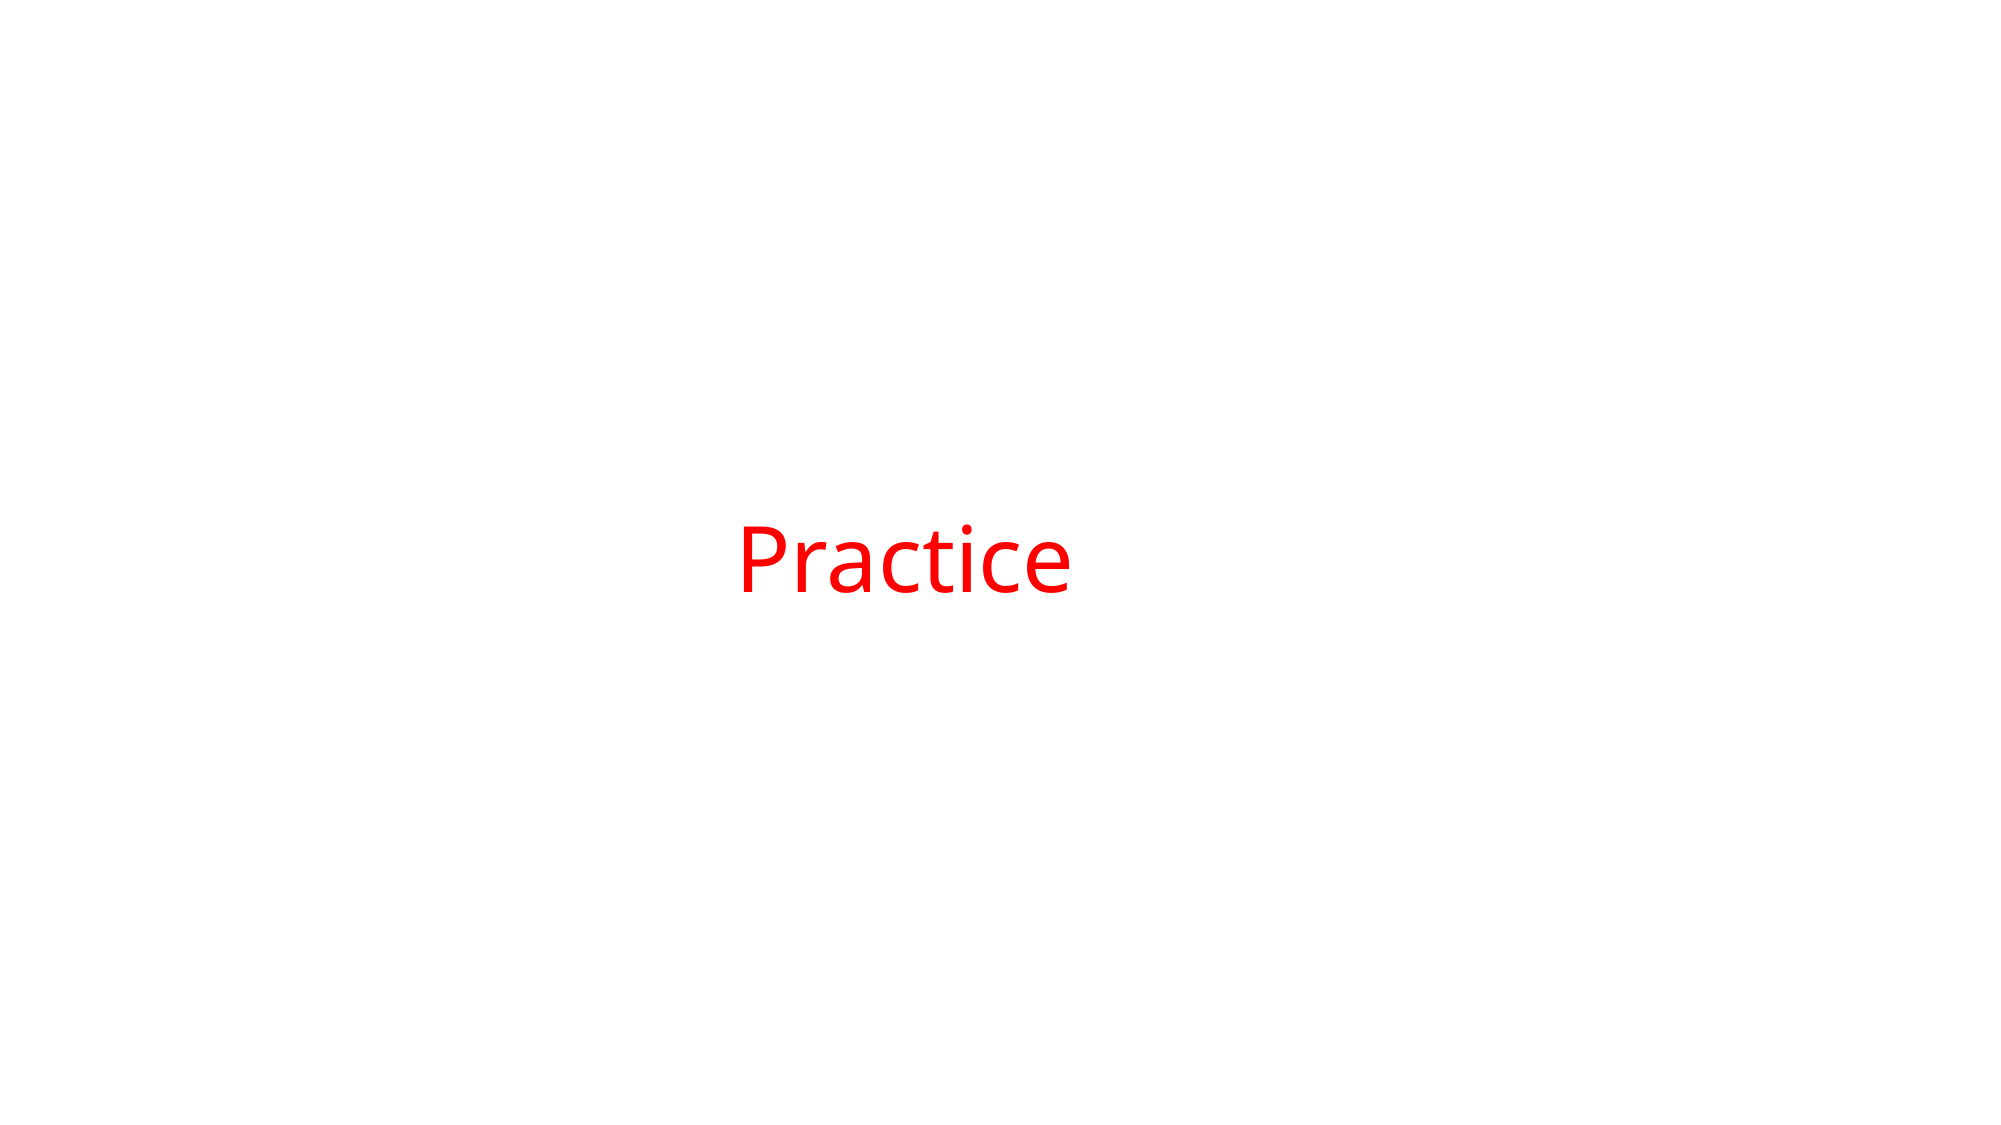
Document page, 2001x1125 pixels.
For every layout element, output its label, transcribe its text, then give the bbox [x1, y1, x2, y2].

title Practice [720, 453, 1280, 672]
